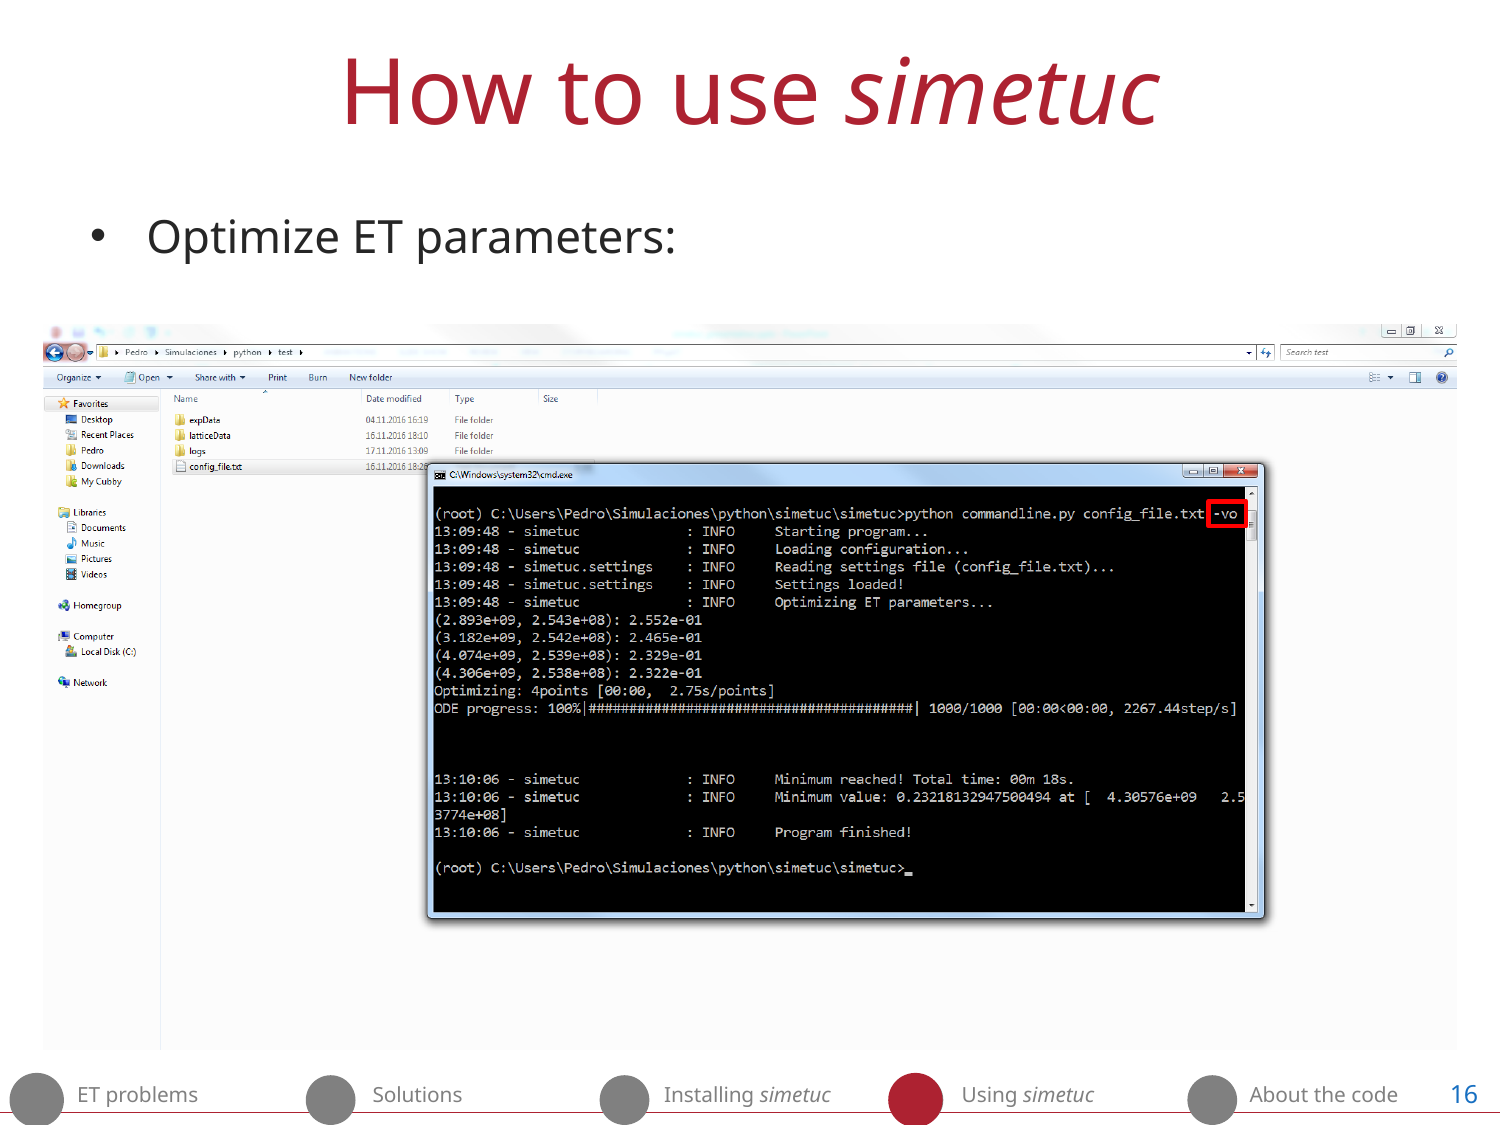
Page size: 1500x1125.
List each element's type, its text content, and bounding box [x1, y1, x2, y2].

list Optimize ET parameters: [75, 200, 1425, 323]
slide_number 16 [1445, 1065, 1500, 1125]
text_box [888, 1072, 943, 1125]
title How to use simetuc [0, 0, 1500, 150]
picture [43, 324, 1457, 1050]
